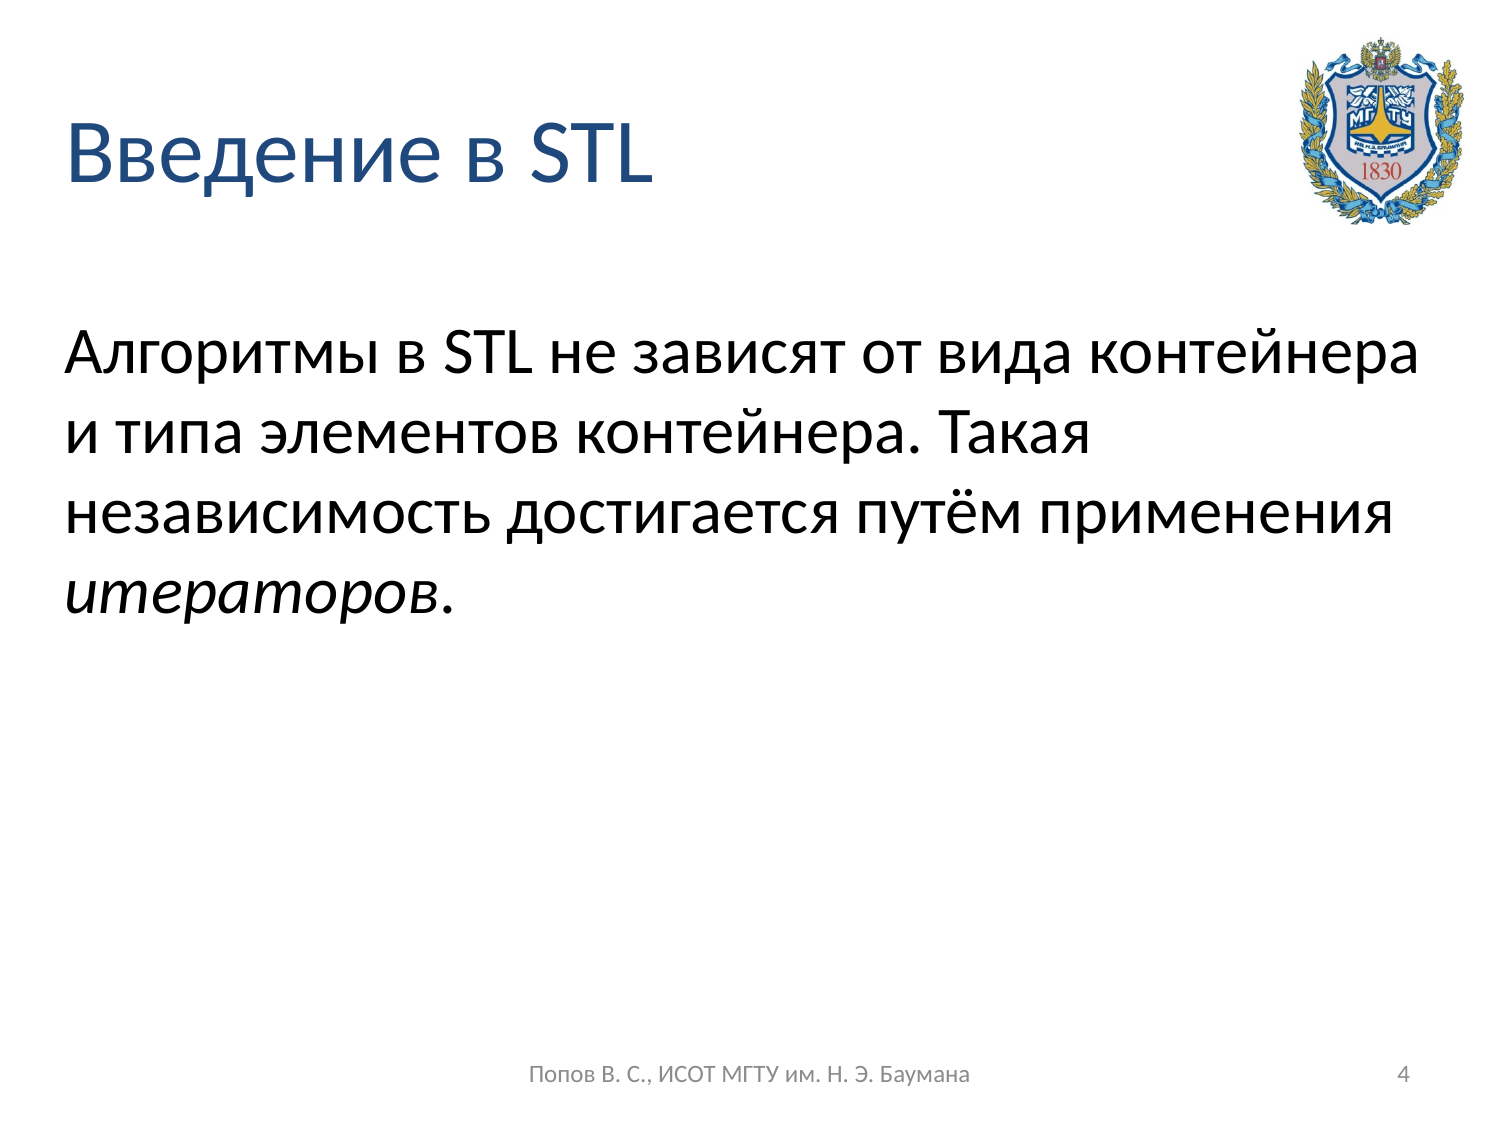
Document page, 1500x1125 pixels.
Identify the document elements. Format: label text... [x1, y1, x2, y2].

title Введение в STL [50, 24, 1275, 267]
picture [1299, 37, 1464, 226]
footer Попов В. С., ИСОТ МГТУ им. Н. Э. Баумана [512, 1042, 988, 1103]
slide_number 4 [1074, 1042, 1425, 1103]
text_box Алгоритмы в STL не зависят от вида контейнера и типа элементов контейнера. Такая независимость достигается путём применения итераторов. [50, 299, 1450, 635]
